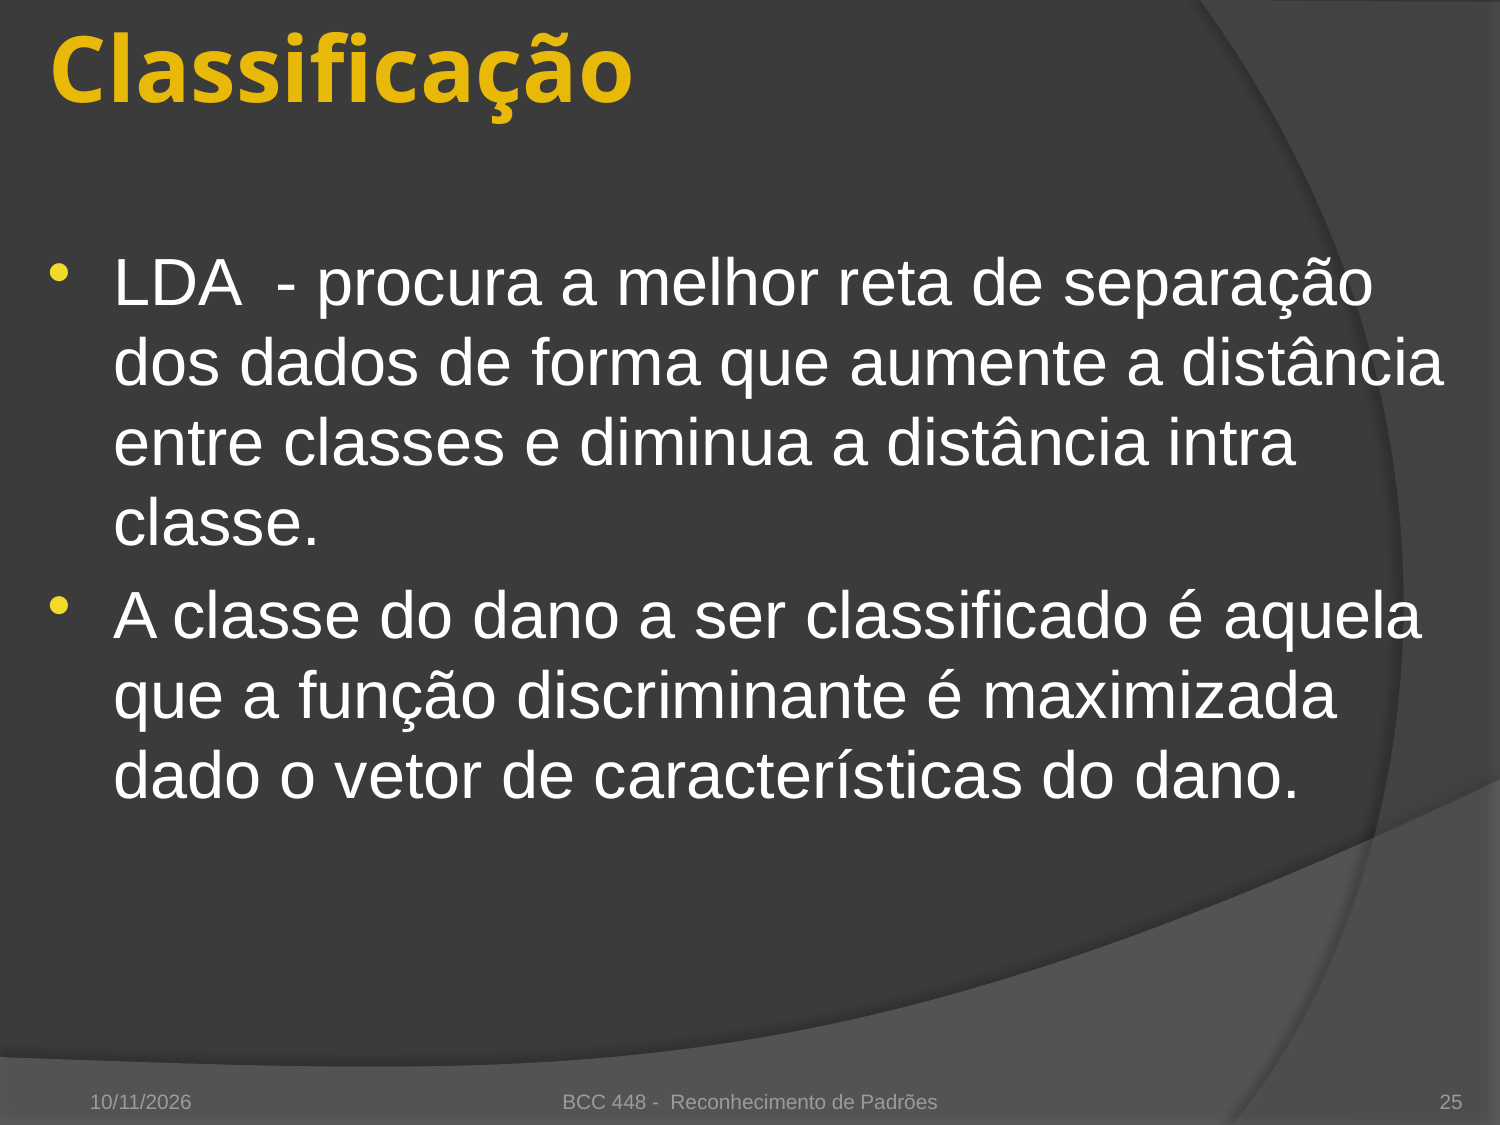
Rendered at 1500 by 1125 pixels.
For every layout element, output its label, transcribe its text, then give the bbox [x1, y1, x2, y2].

list LDA - procura a melhor reta de separação dos dados de forma que aumente a distância entre classes e diminua a distância intra classe. A classe do dano a ser classificado é aquela que a função discriminante é maximizada dado o vetor de características do dano. [29, 231, 1489, 587]
title Classificação [41, 0, 1459, 160]
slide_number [75, 1053, 425, 1114]
slide_number 25 [1337, 1053, 1463, 1114]
footer BCC 448 - Reconhecimento de Padrões [512, 1053, 988, 1114]
